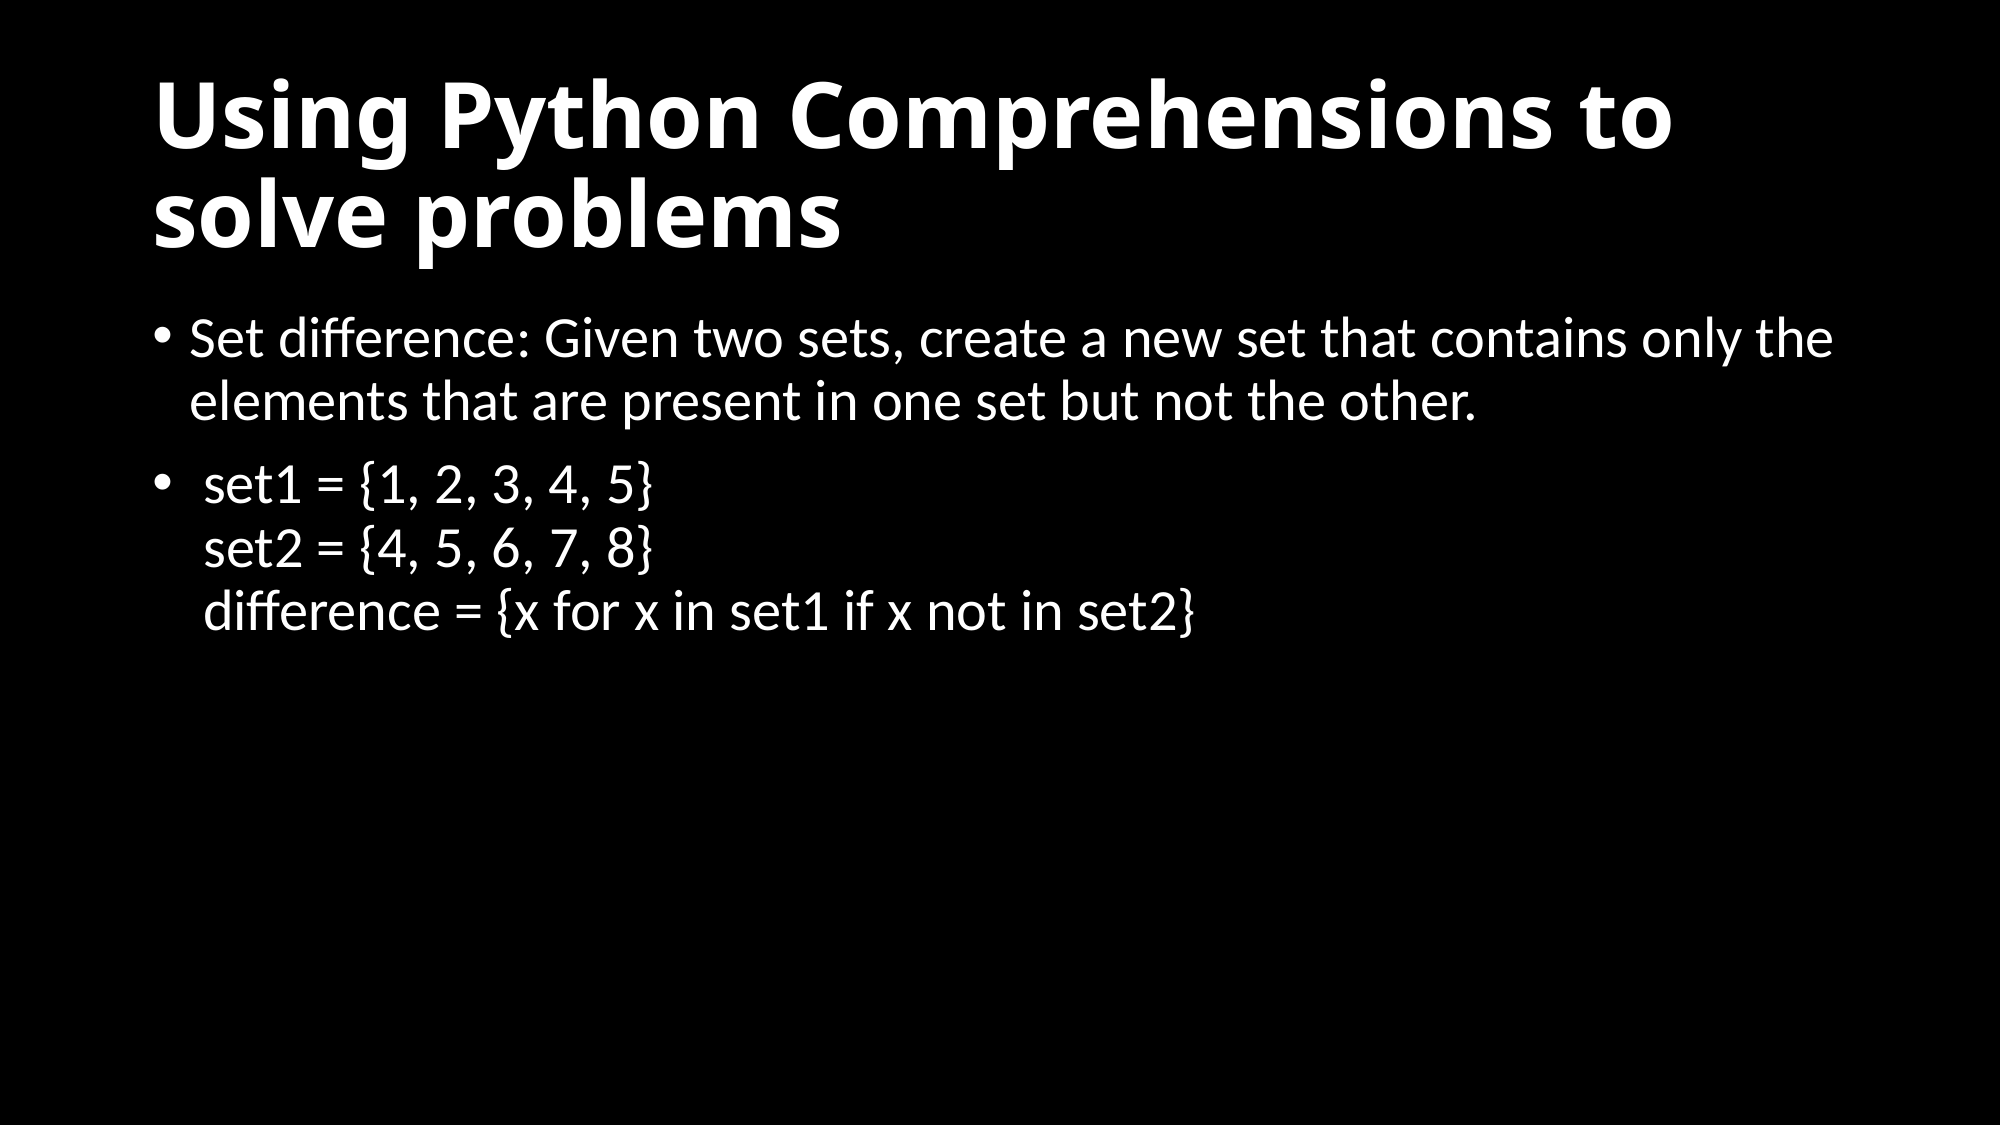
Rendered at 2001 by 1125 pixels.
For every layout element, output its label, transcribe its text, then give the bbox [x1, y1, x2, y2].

title Using Python Comprehensions to solve problems [137, 59, 1863, 278]
list Set difference: Given two sets, create a new set that contains only the elements that are present in one set but not the other. set1 = {1, 2, 3, 4, 5} set2 = {4, 5, 6, 7, 8} difference = {x for x in set1 if x not in set2} [137, 299, 1863, 1014]
